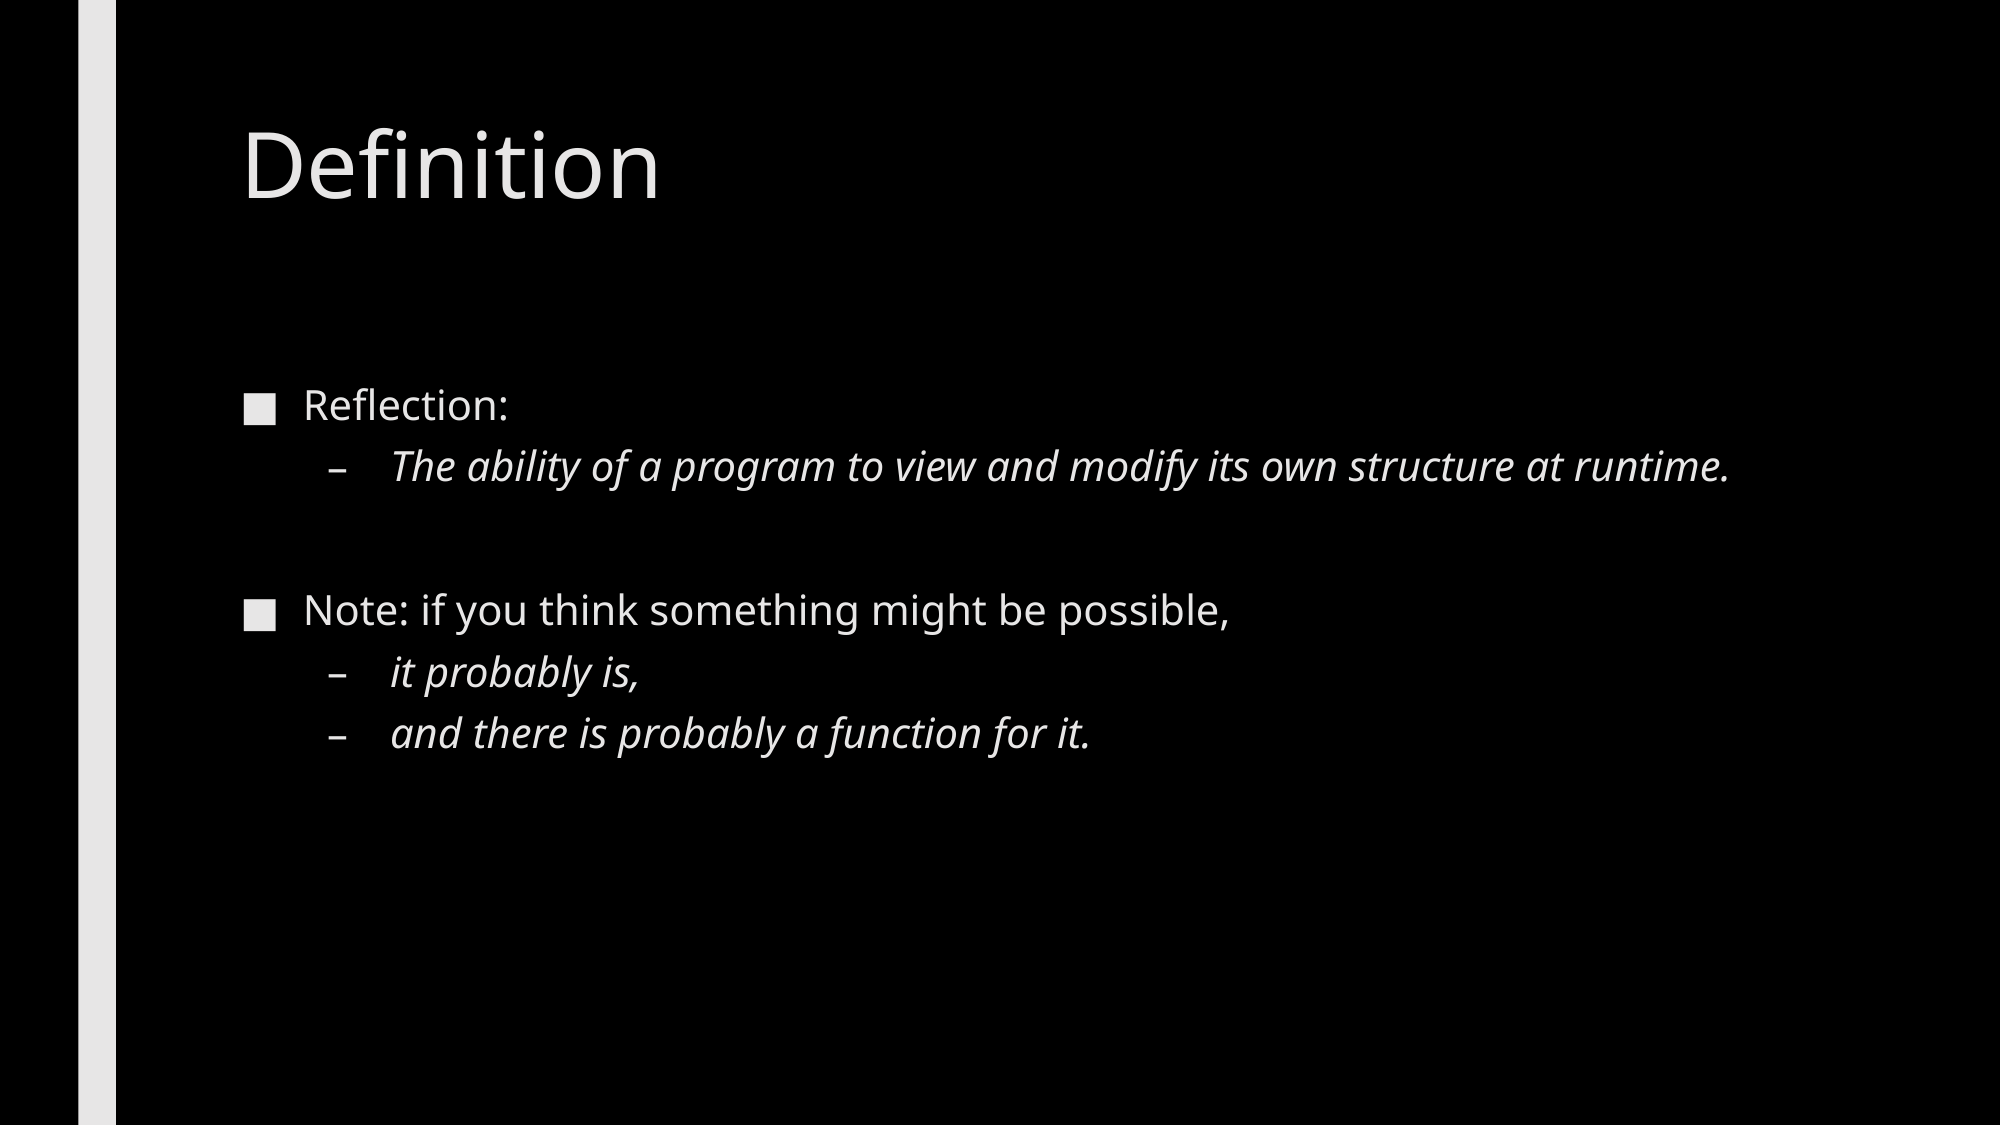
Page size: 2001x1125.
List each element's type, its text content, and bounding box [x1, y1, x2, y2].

title Definition [225, 112, 1800, 357]
list Reflection: The ability of a program to view and modify its own structure at runtime. Note: if you think something might be possible, it probably is, and there is probably a function for it. [225, 375, 1800, 963]
